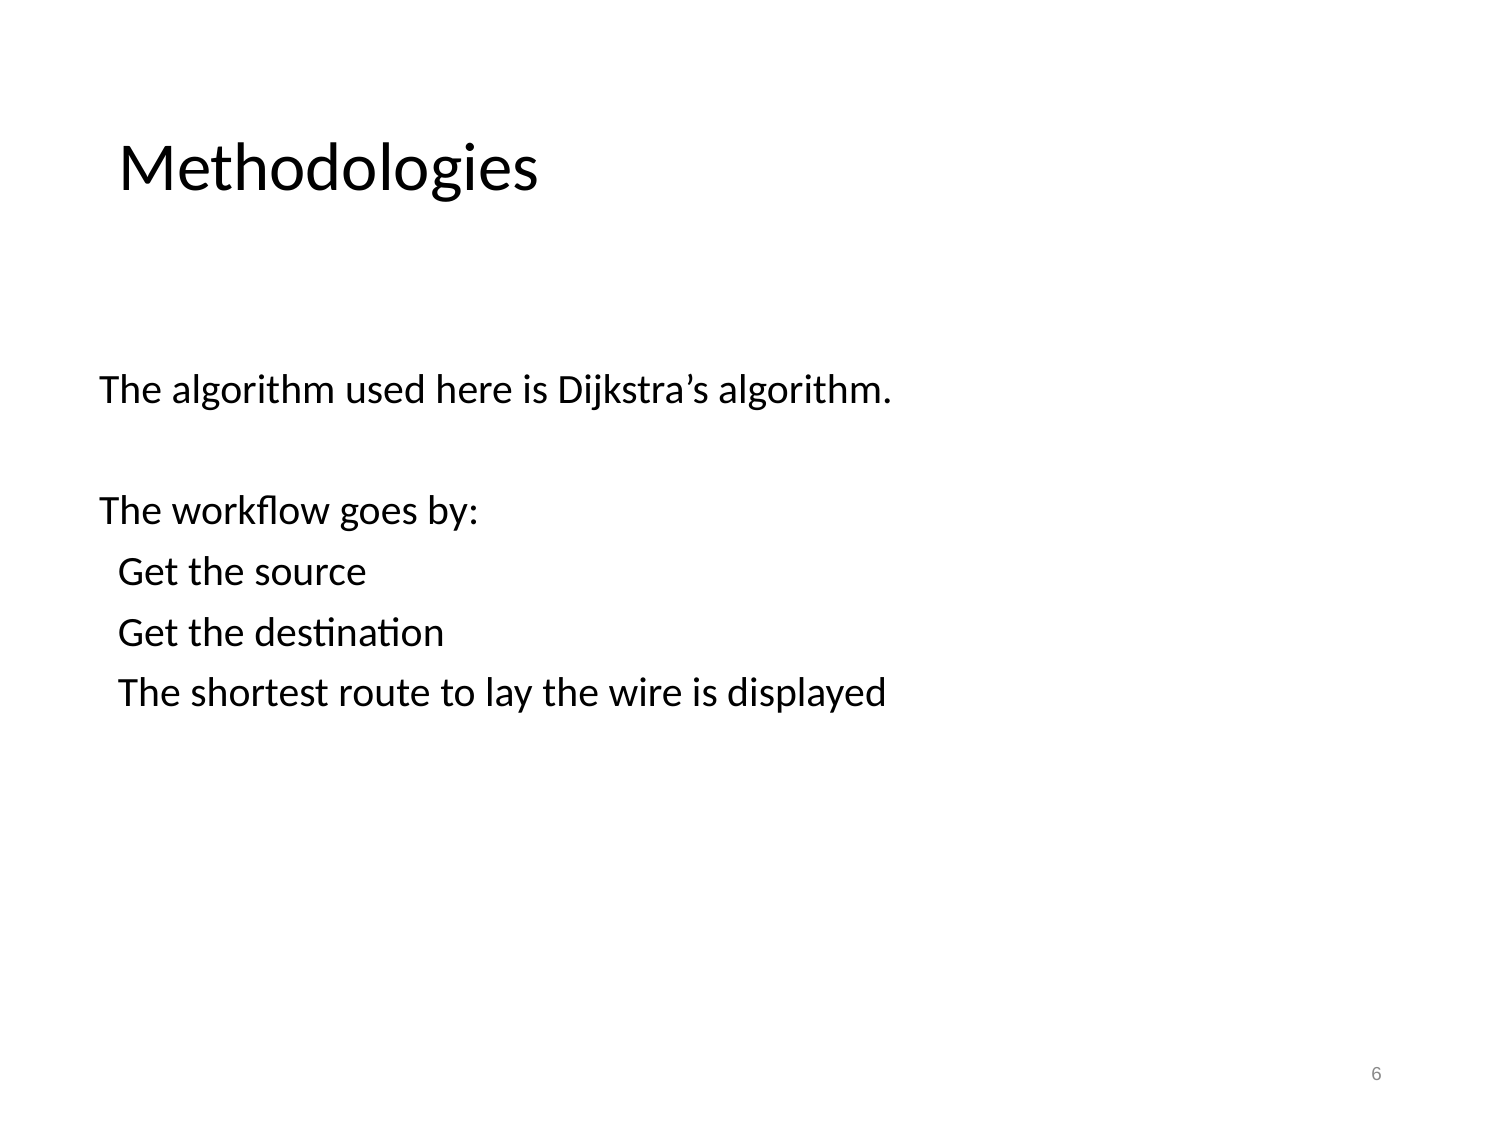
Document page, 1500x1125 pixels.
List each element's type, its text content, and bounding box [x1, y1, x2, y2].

title Methodologies [103, 59, 1398, 278]
list The algorithm used here is Dijkstra’s algorithm. The workflow goes by: Get the source Get the destination The shortest route to lay the wire is displayed [65, 359, 1397, 729]
slide_number 6 [1059, 1042, 1397, 1103]
